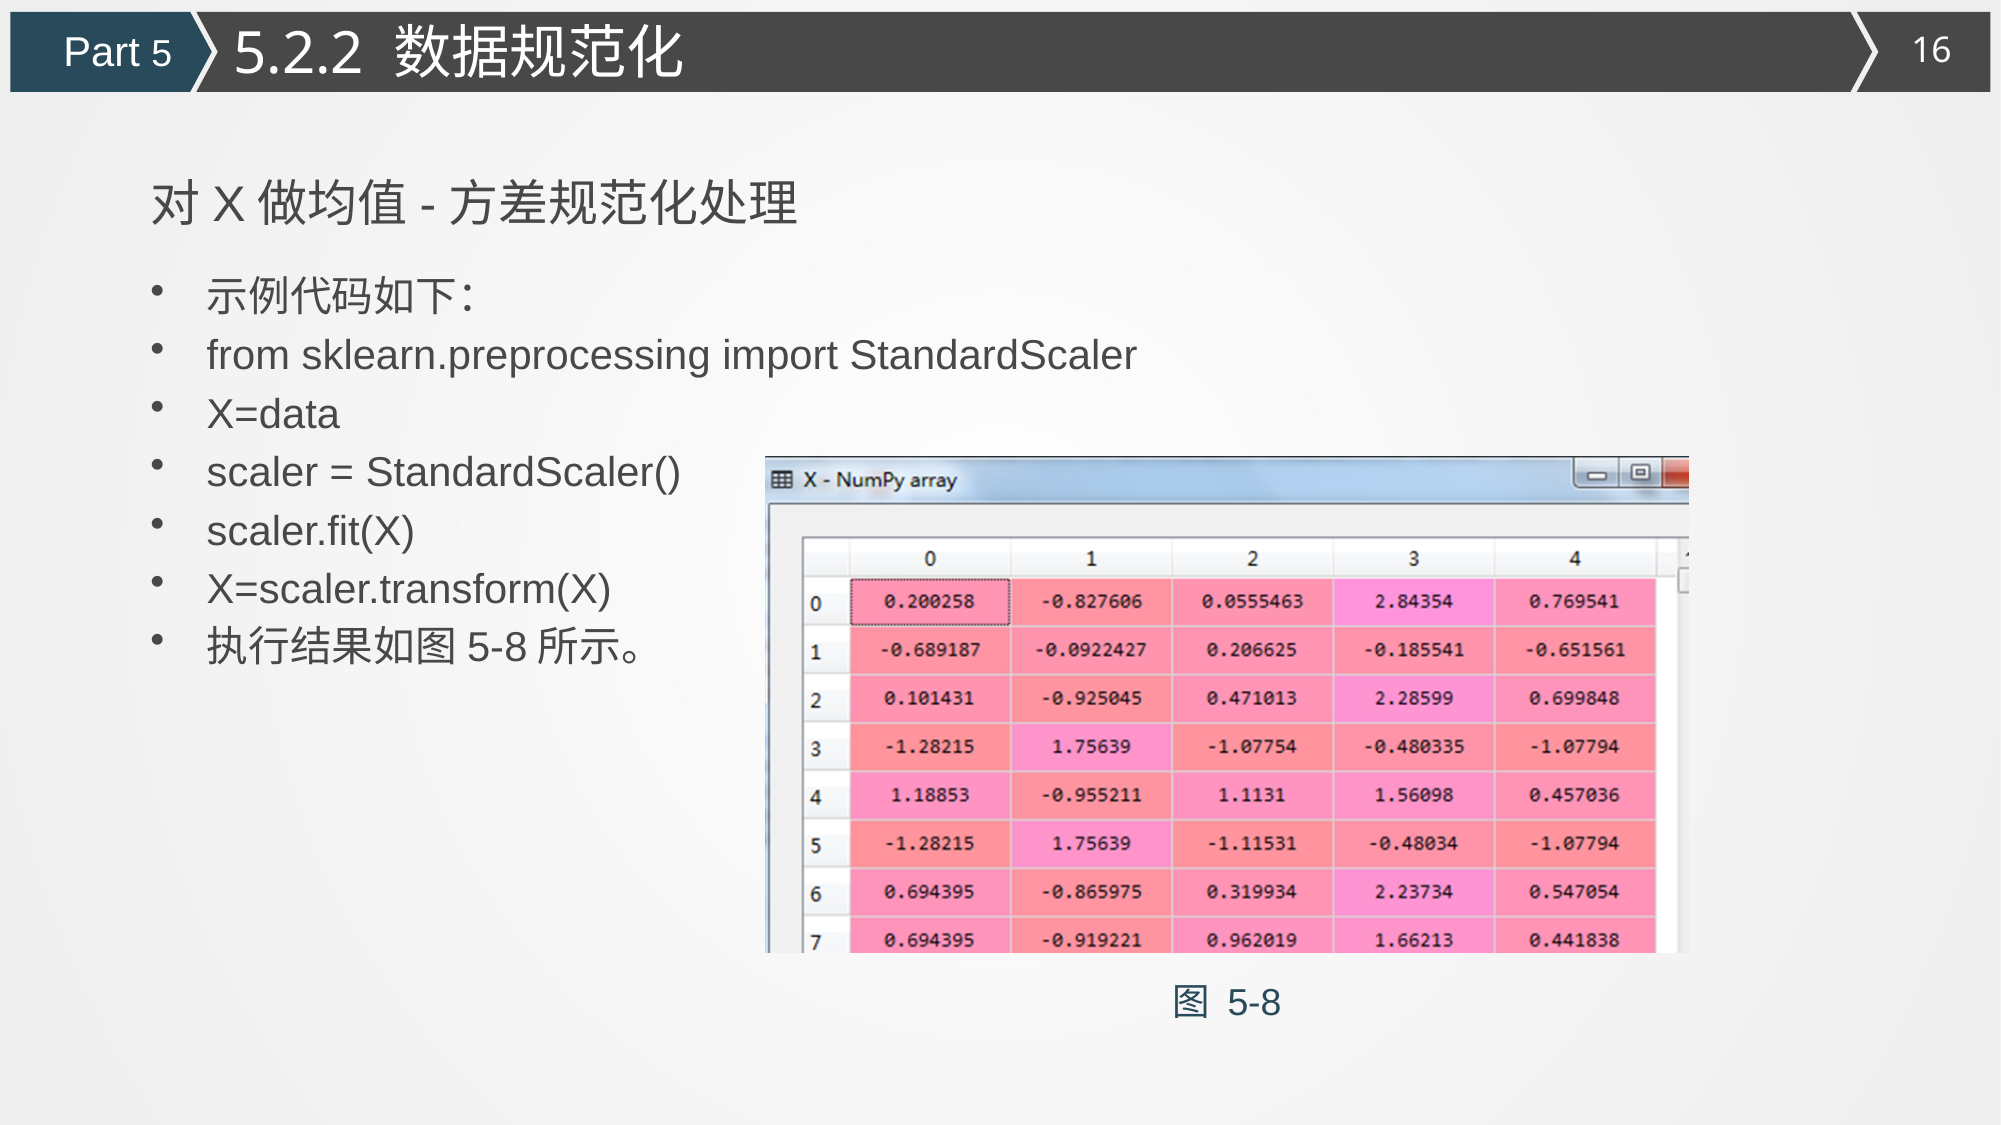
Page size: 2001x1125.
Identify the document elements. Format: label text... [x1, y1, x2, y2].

text_box 5.2.2 数据规范化 [218, 7, 1046, 93]
title 对X做均值-方差规范化处理 [135, 148, 1875, 254]
text_box Part 5 [22, 17, 198, 83]
text_box 图 5-8 [765, 970, 1689, 1031]
picture [0, 0, 2001, 1125]
list 示例代码如下： from sklearn.preprocessing import StandardScaler X=data scaler = StandardScaler() scaler.fit(X) X=scaler.transform(X) 执行结果如图5-8所示。 [135, 262, 1875, 1059]
